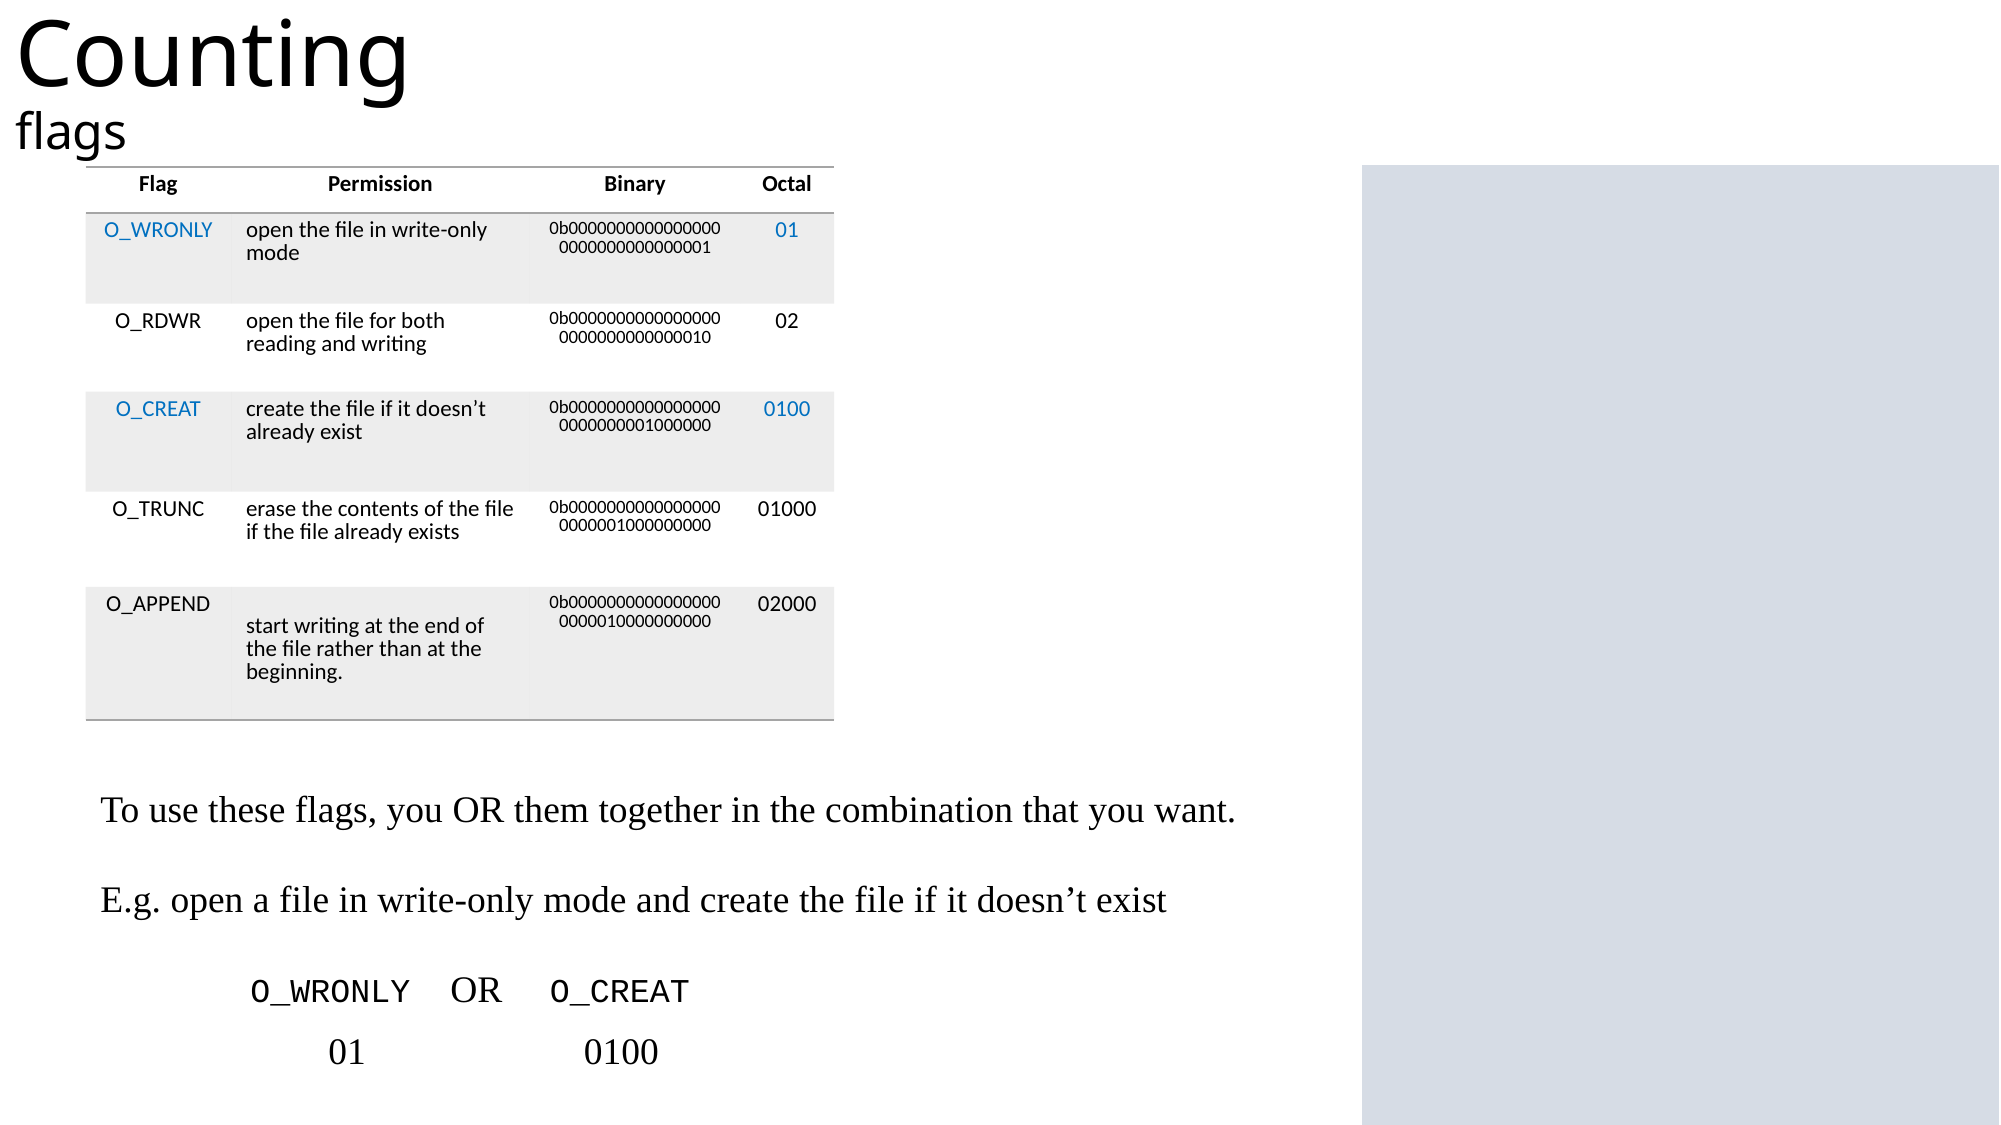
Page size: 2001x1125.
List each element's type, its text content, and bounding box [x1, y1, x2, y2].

table_cell O_RDWR [86, 304, 231, 392]
table_cell 0100 [740, 392, 834, 492]
text_box Counting flags [0, 0, 2000, 193]
table_cell open the file in write-only mode [231, 214, 530, 304]
text_box [1362, 165, 1999, 1125]
table_cell 0b00000000000000000000001000000000 [530, 492, 740, 587]
table_cell 0b00000000000000000000000000000010 [530, 304, 740, 392]
table_header Octal [740, 168, 834, 212]
text_box To use these flags, you OR them together in the combination that you want. E.g. open a file in write-only mode and create the file if it doesn’t exist O_WRONLY OR O_CREAT [85, 777, 1308, 1018]
table_cell open the file for both reading and writing [231, 304, 530, 392]
table_cell O_TRUNC [86, 492, 231, 587]
table_cell create the file if it doesn’t already exist [231, 392, 530, 492]
table_cell 01 [740, 214, 834, 304]
table_cell start writing at the end of the file rather than at the beginning. [231, 587, 530, 719]
table_cell O_WRONLY [86, 214, 231, 304]
table_header Permission [231, 168, 530, 212]
table_cell O_CREAT [86, 392, 231, 492]
table_cell 0b00000000000000000000000000000001 [530, 214, 740, 304]
table_cell 01000 [740, 492, 834, 587]
table_cell O_APPEND [86, 587, 231, 719]
table_cell 02 [740, 304, 834, 392]
table_cell 0b00000000000000000000010000000000 [530, 587, 740, 719]
table_cell 0b00000000000000000000000001000000 [530, 392, 740, 492]
table_cell erase the contents of the file if the file already exists [231, 492, 530, 587]
table_cell 02000 [740, 587, 834, 719]
table_header Flag [86, 168, 231, 212]
text_box 0001 0100 = 0101 [276, 1020, 1233, 1080]
table_header Binary [530, 168, 740, 212]
